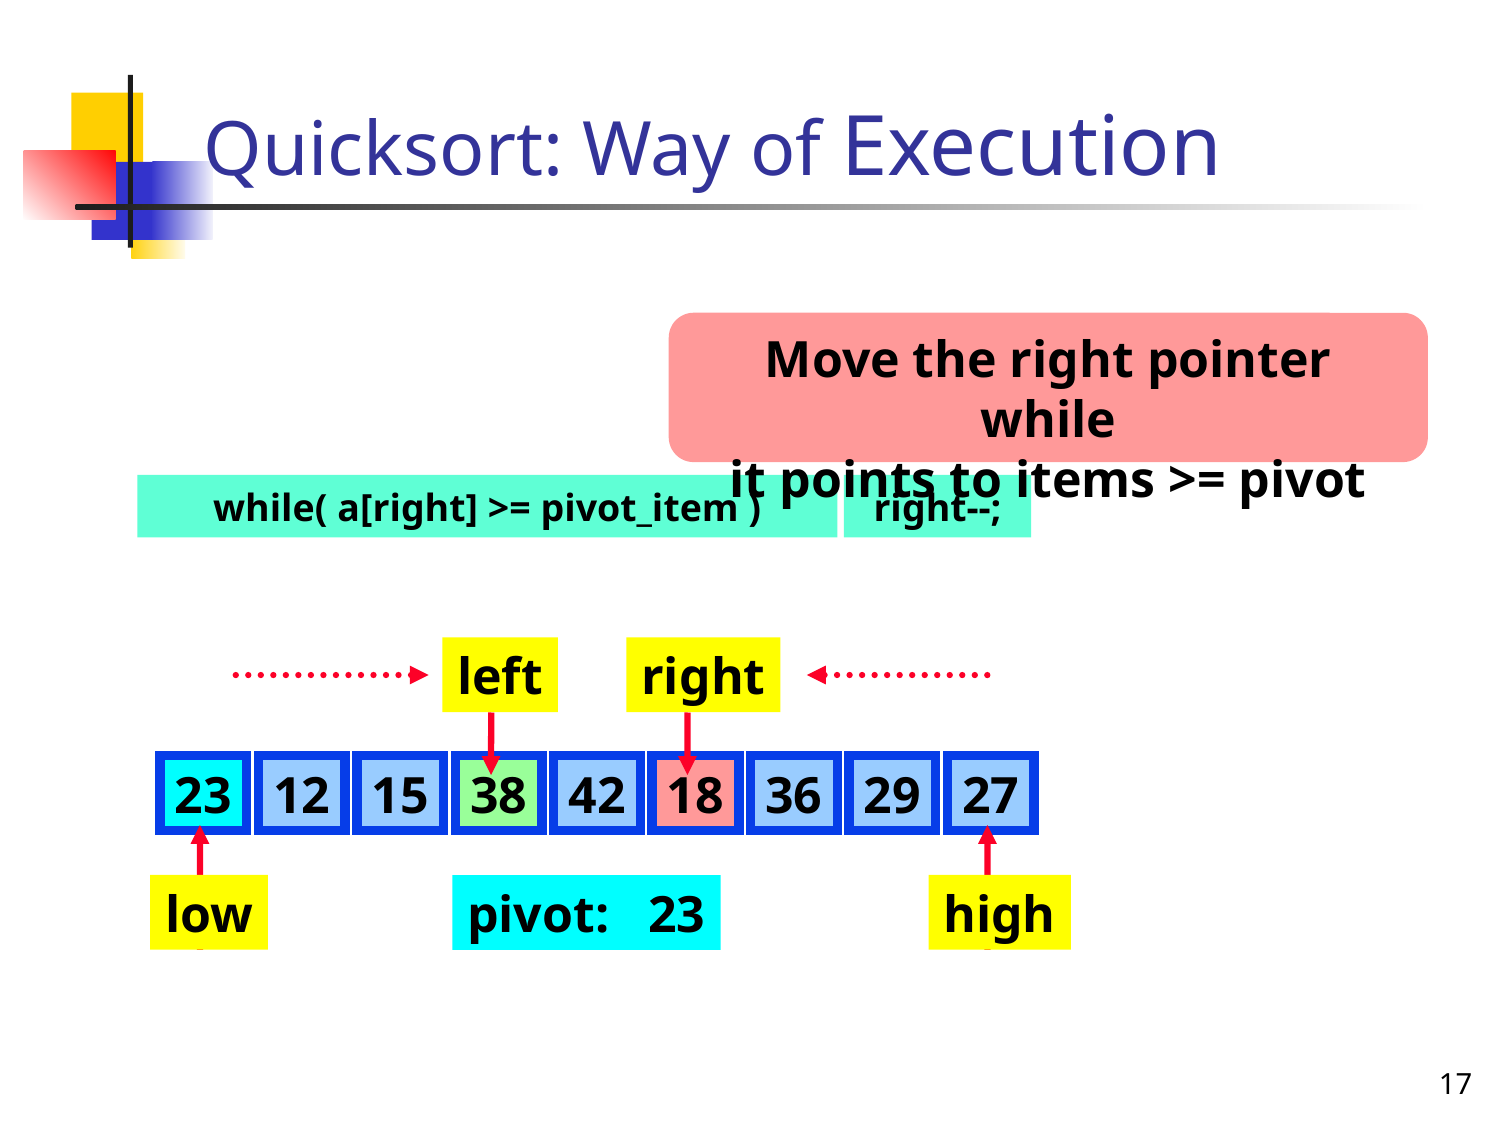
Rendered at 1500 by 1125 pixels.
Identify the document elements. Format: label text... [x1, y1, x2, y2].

text_box pivot: 23 [452, 875, 721, 950]
text_box 27 [947, 755, 1035, 831]
text_box left [442, 637, 558, 713]
text_box [681, 712, 694, 775]
text_box high [928, 874, 1071, 950]
text_box while( a[right] >= pivot_item ) [137, 474, 838, 538]
text_box [484, 712, 498, 775]
text_box [193, 825, 207, 874]
text_box right--; [843, 474, 1032, 538]
text_box 23 [159, 755, 247, 831]
title Quicksort: Way of Execution [188, 37, 1468, 200]
text_box Move the right pointer while it points to items >= pivot [668, 312, 1428, 463]
text_box 12 [258, 755, 346, 831]
text_box low [150, 874, 268, 950]
text_box right [626, 637, 781, 713]
text_box 42 [553, 755, 641, 831]
text_box 15 [356, 755, 444, 831]
text_box [981, 825, 994, 874]
text_box [806, 668, 820, 682]
text_box 18 [652, 755, 739, 831]
text_box 29 [849, 755, 936, 831]
text_box [416, 668, 429, 682]
slide_number 17 [1174, 1037, 1488, 1113]
text_box 36 [750, 755, 838, 831]
text_box 38 [455, 755, 542, 831]
